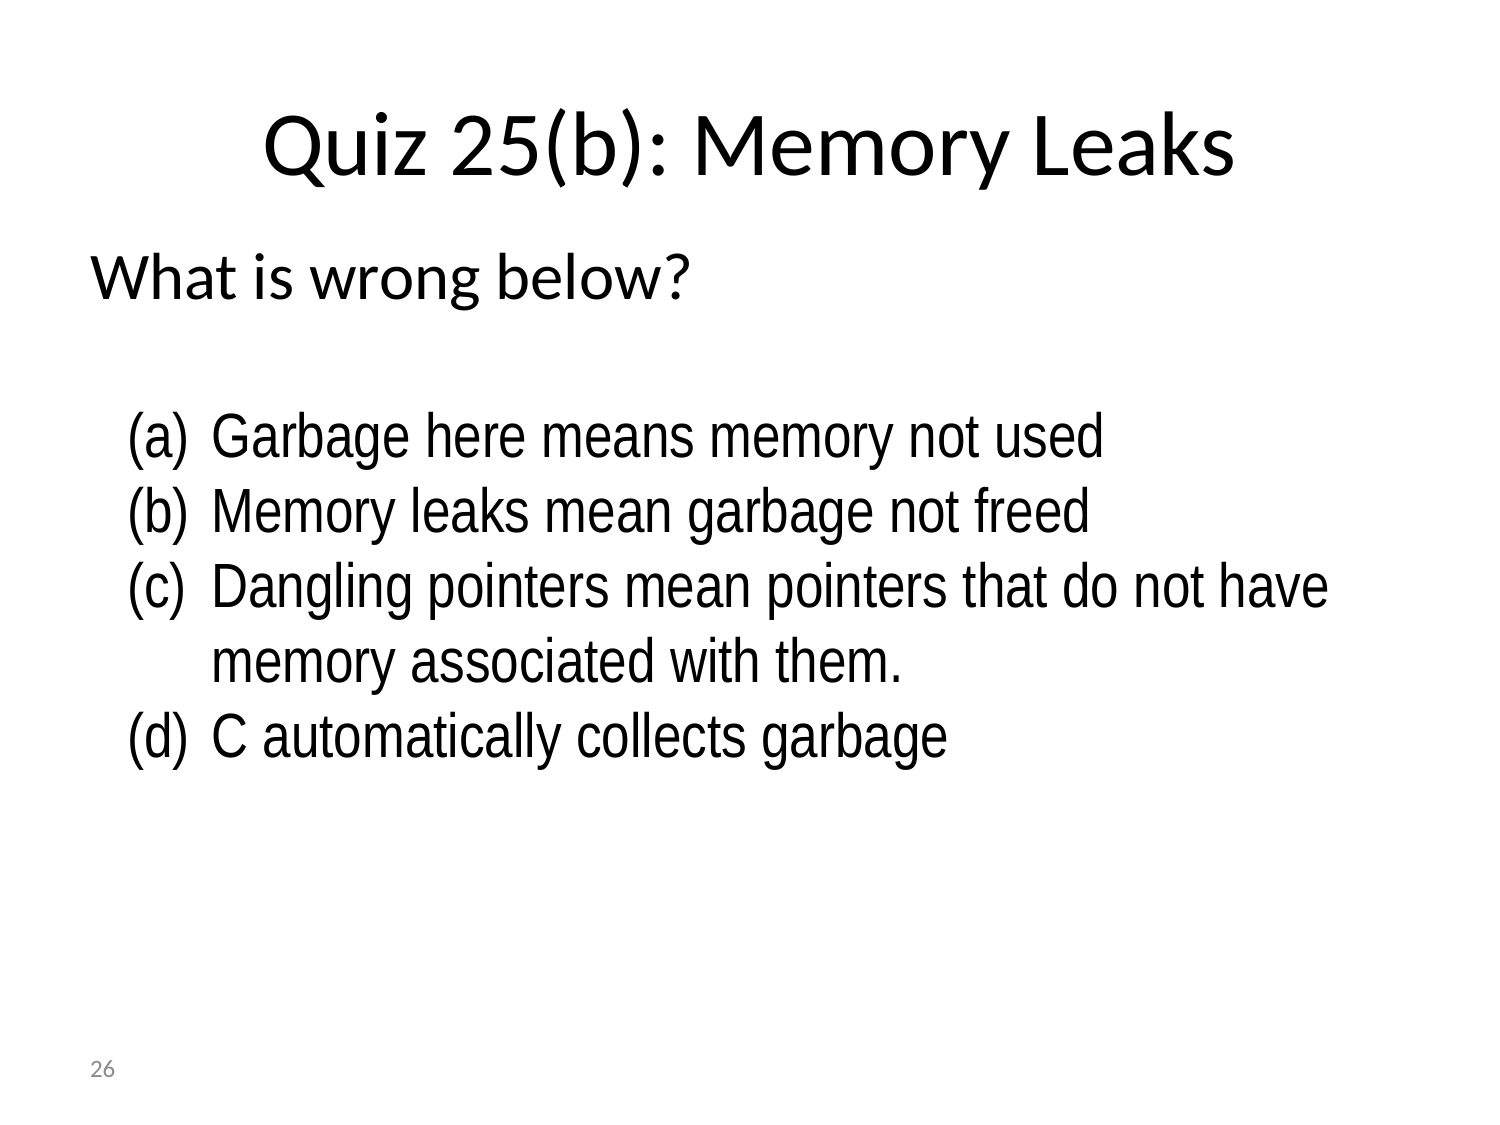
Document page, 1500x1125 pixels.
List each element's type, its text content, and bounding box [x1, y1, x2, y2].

text_box Garbage here means memory not used Memory leaks mean garbage not freed Dangling pointers mean pointers that do not have memory associated with them. C automatically collects garbage [112, 387, 1375, 777]
title Quiz 25(b): Memory Leaks [75, 45, 1425, 224]
list What is wrong below? [75, 224, 1425, 262]
text_box [74, 262, 1425, 1005]
slide_number 26 [75, 1037, 425, 1098]
